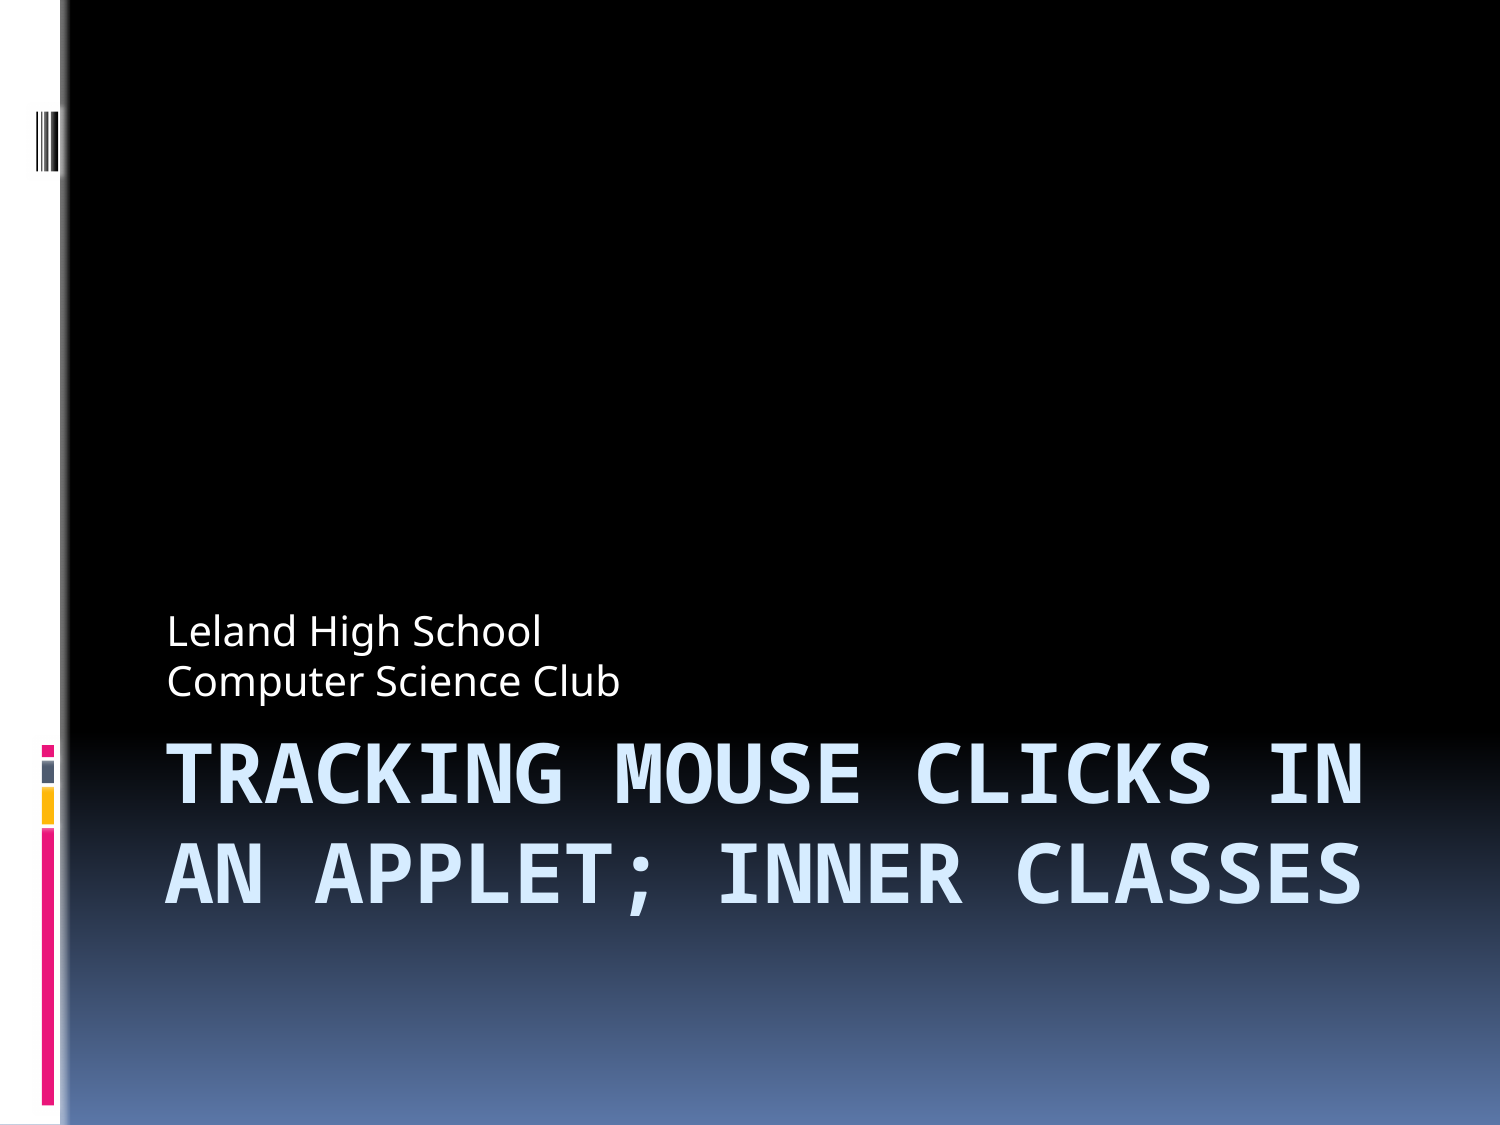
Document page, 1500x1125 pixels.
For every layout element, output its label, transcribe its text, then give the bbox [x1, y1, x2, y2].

subtitle Leland High School Computer Science Club [150, 464, 1425, 713]
title Tracking Mouse Clicks in an Applet; Inner Classes [150, 713, 1425, 1037]
